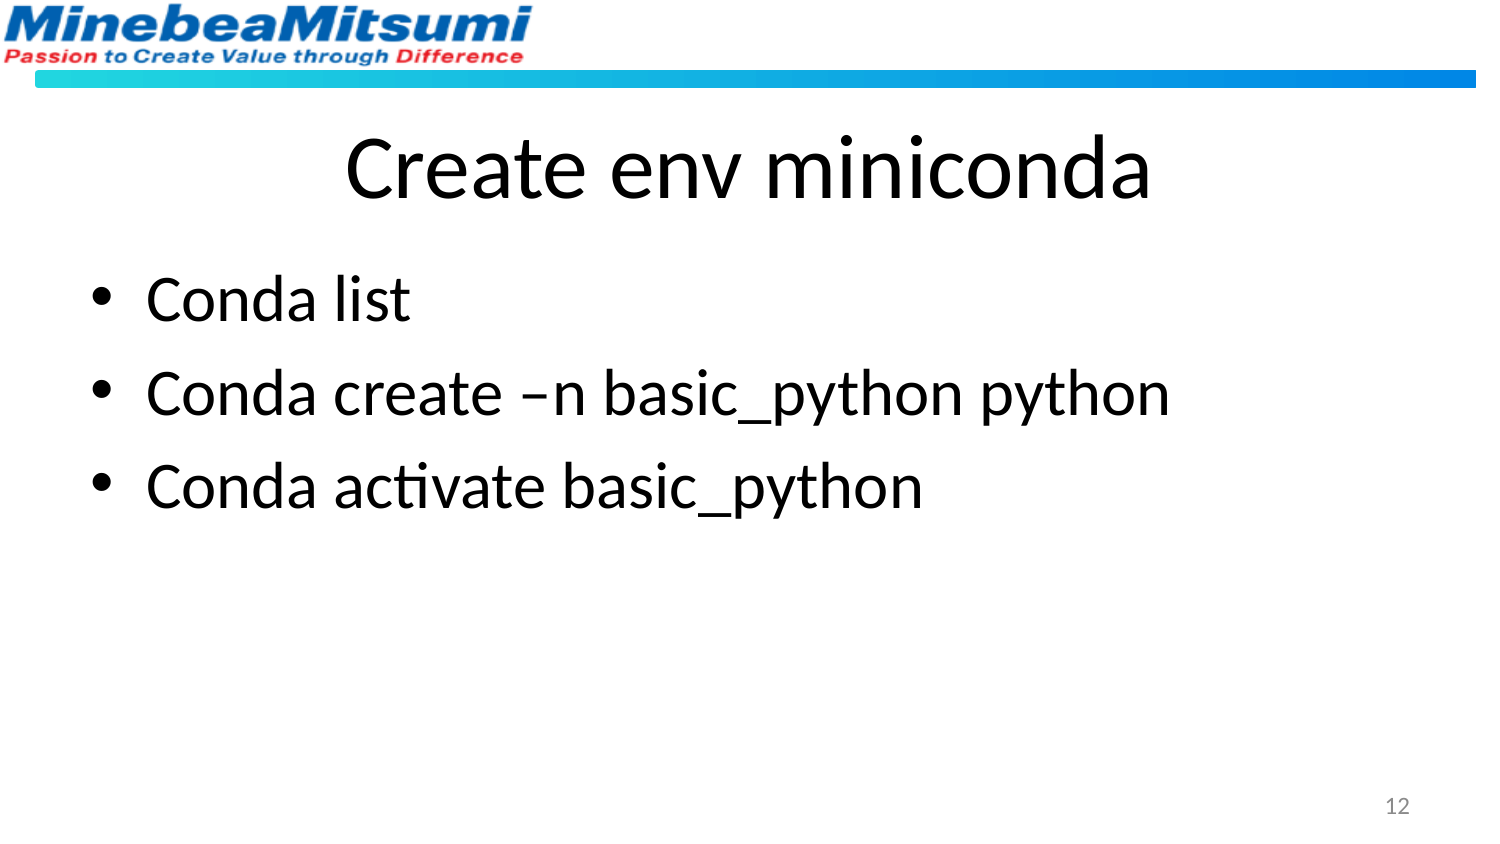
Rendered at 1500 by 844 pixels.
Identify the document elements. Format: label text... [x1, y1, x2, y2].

list Conda list Conda create –n basic_python python Conda activate basic_python [75, 247, 1425, 805]
slide_number 12 [1074, 782, 1425, 827]
title Create env miniconda [75, 91, 1425, 232]
picture [0, 0, 538, 70]
